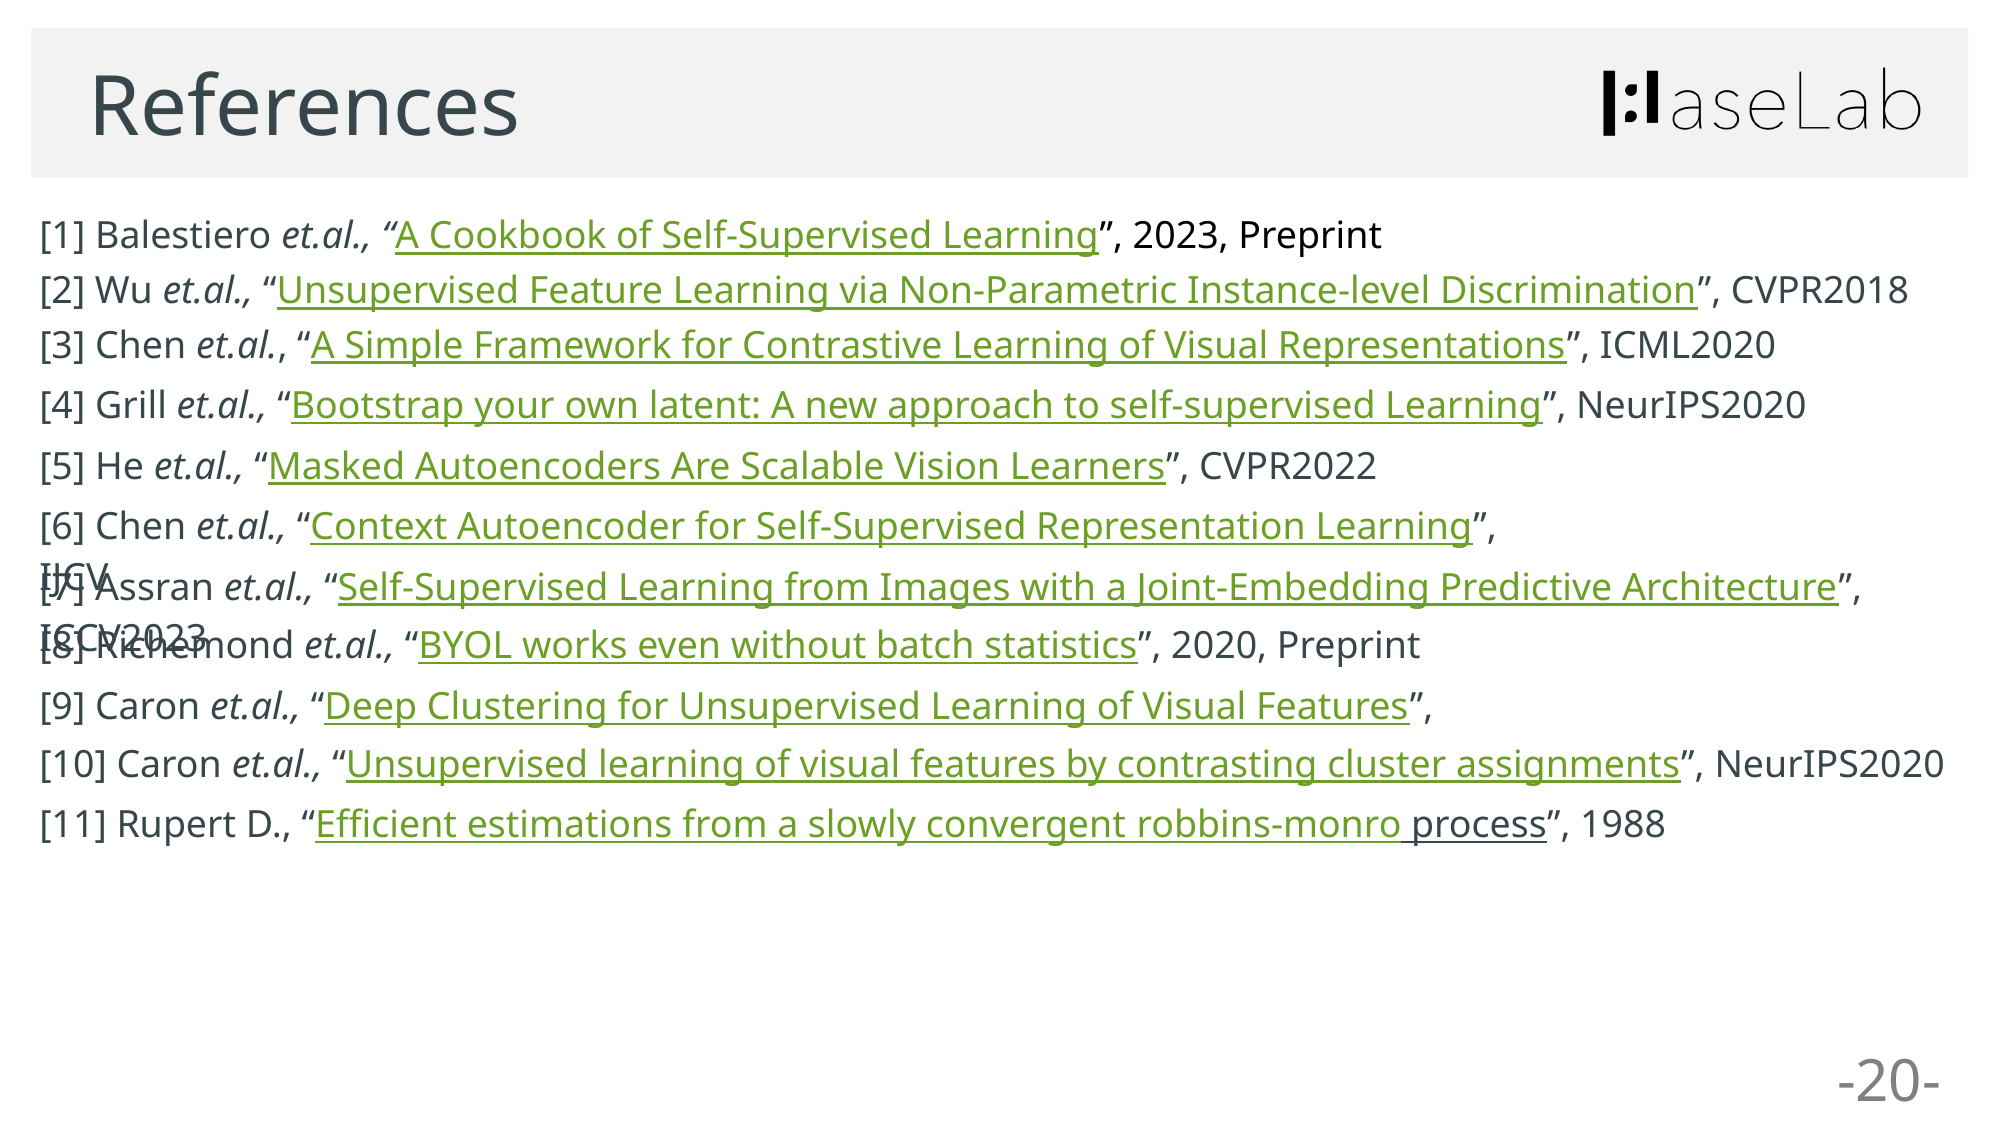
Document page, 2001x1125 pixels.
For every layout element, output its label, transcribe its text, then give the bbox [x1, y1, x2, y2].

text_box [5] He et.al., “Masked Autoencoders Are Scalable Vision Learners”, CVPR2022 [24, 434, 1582, 494]
text_box [11] Rupert D., “Efficient estimations from a slowly convergent robbins-monro process”, 1988 [24, 792, 1975, 859]
text_box [2] Wu et.al., “Unsupervised Feature Learning via Non-Parametric Instance-level Discrimination”, CVPR2018 [24, 259, 2000, 325]
text_box References [73, 44, 1244, 159]
text_box [9] Caron et.al., “Deep Clustering for Unsupervised Learning of Visual Features”, [24, 674, 1975, 732]
text_box [8] Richemond et.al., “BYOL works even without batch statistics”, 2020, Preprint [24, 613, 1975, 674]
text_box [1] Balestiero et.al., “A Cookbook of Self-Supervised Learning”, 2023, Preprint [24, 204, 1582, 259]
text_box [3] Chen et.al., “A Simple Framework for Contrastive Learning of Visual Representations”, ICML2020 [24, 313, 1975, 379]
text_box [10] Caron et.al., “Unsupervised learning of visual features by contrasting cluster assignments”, NeurIPS2020 [24, 732, 1975, 792]
slide_number -20- [1803, 1035, 1975, 1102]
text_box [4] Grill et.al., “Bootstrap your own latent: A new approach to self-supervised Learning”, NeurIPS2020 [24, 373, 1863, 440]
picture [1597, 45, 1927, 161]
text_box [6] Chen et.al., “Context Autoencoder for Self-Supervised Representation Learning”, IJCV [24, 494, 1582, 555]
text_box [7] Assran et.al., “Self-Supervised Learning from Images with a Joint-Embedding Predictive Architecture”, ICCV2023 [24, 555, 1975, 613]
